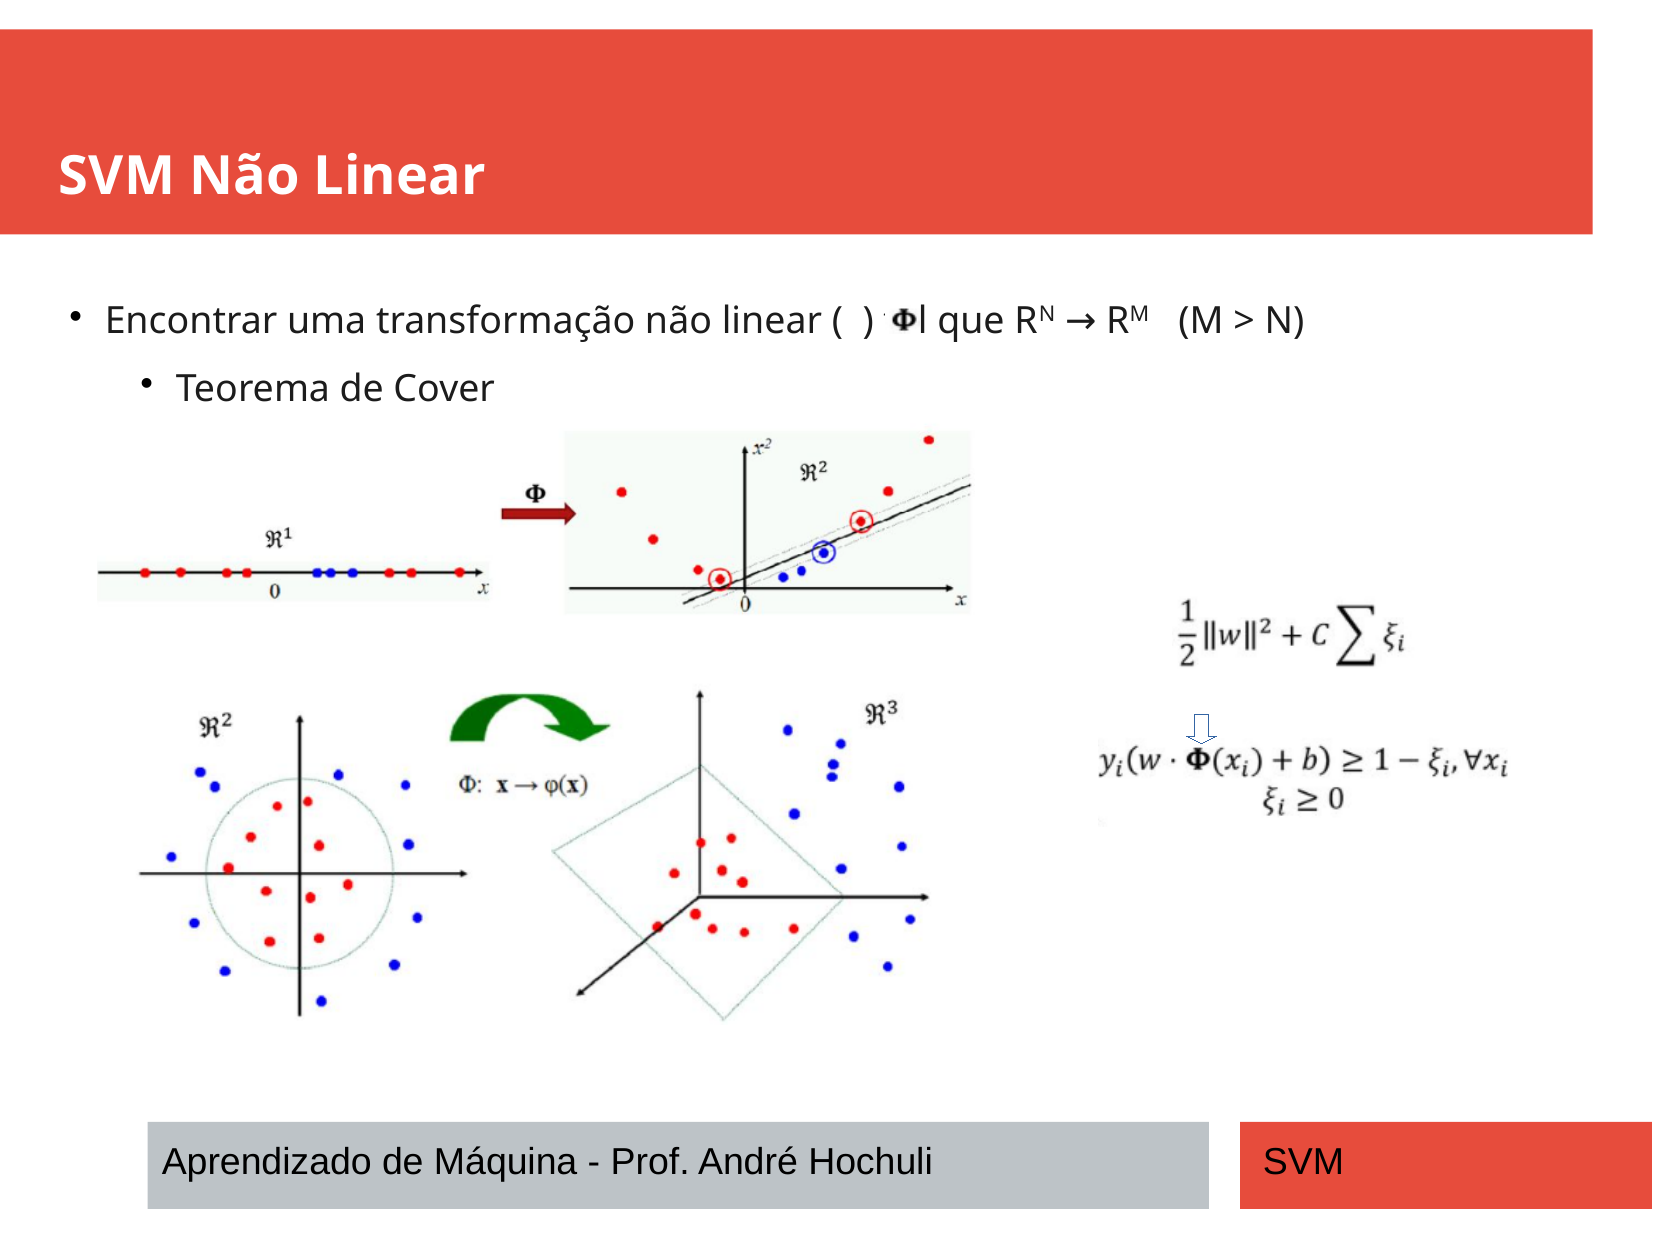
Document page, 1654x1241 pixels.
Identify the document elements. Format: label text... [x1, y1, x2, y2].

picture [117, 665, 975, 1025]
text_box Encontrar uma transformação não linear ( ) tal que RN → RM (M > N) Teorema de Cover [54, 216, 1593, 1096]
picture [1098, 737, 1511, 827]
text_box SVM [1248, 1129, 1622, 1188]
picture [1171, 591, 1418, 680]
picture [97, 418, 975, 626]
text_box [56, 250, 1595, 1130]
text_box [1186, 714, 1217, 737]
text_box SVM Não Linear [58, 58, 1593, 205]
text_box Aprendizado de Máquina - Prof. André Hochuli [147, 1130, 1204, 1188]
picture [885, 300, 921, 334]
